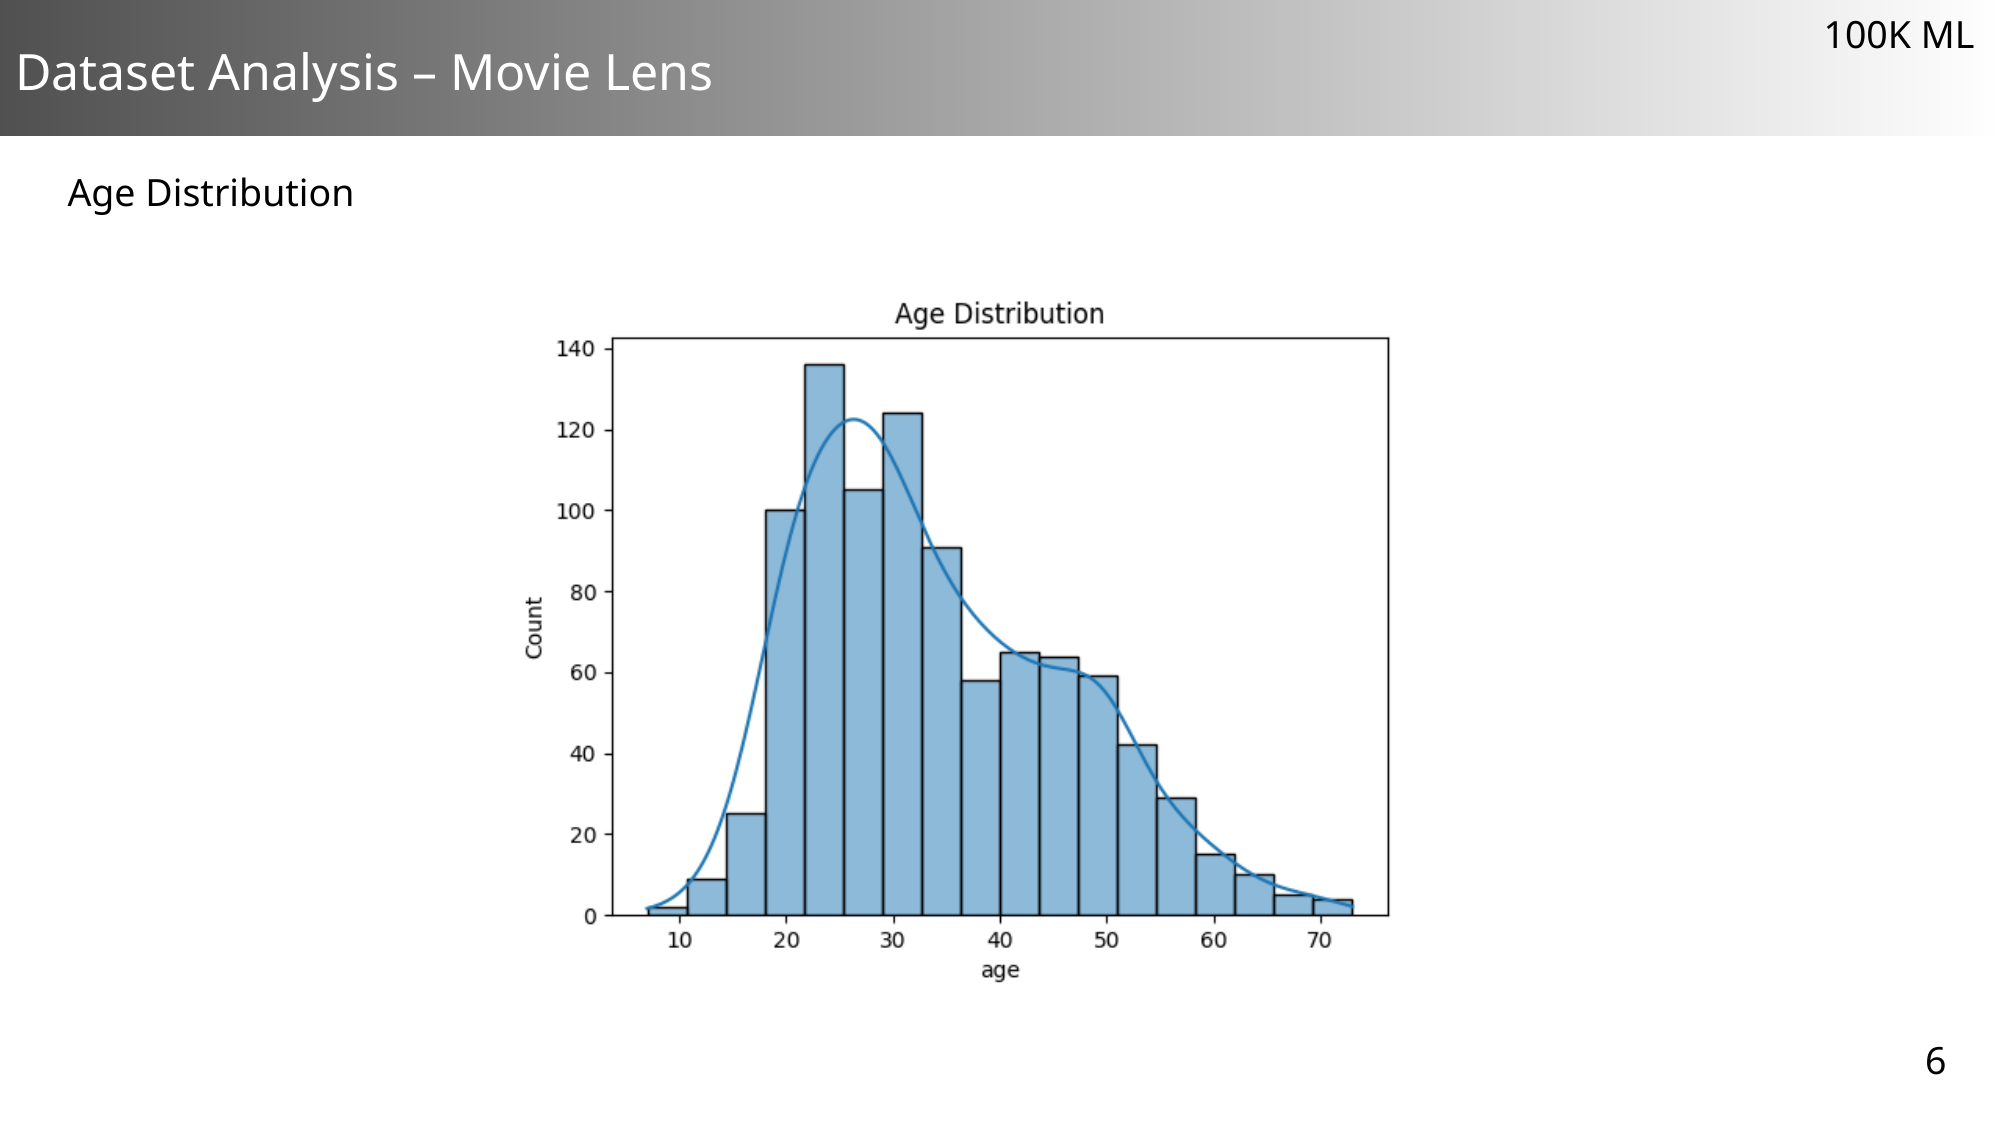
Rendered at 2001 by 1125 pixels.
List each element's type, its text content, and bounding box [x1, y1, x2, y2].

slide_number 6 [1910, 1029, 2000, 1125]
picture [487, 247, 1488, 998]
text_box Age Distribution [52, 161, 1061, 221]
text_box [0, 0, 2000, 136]
